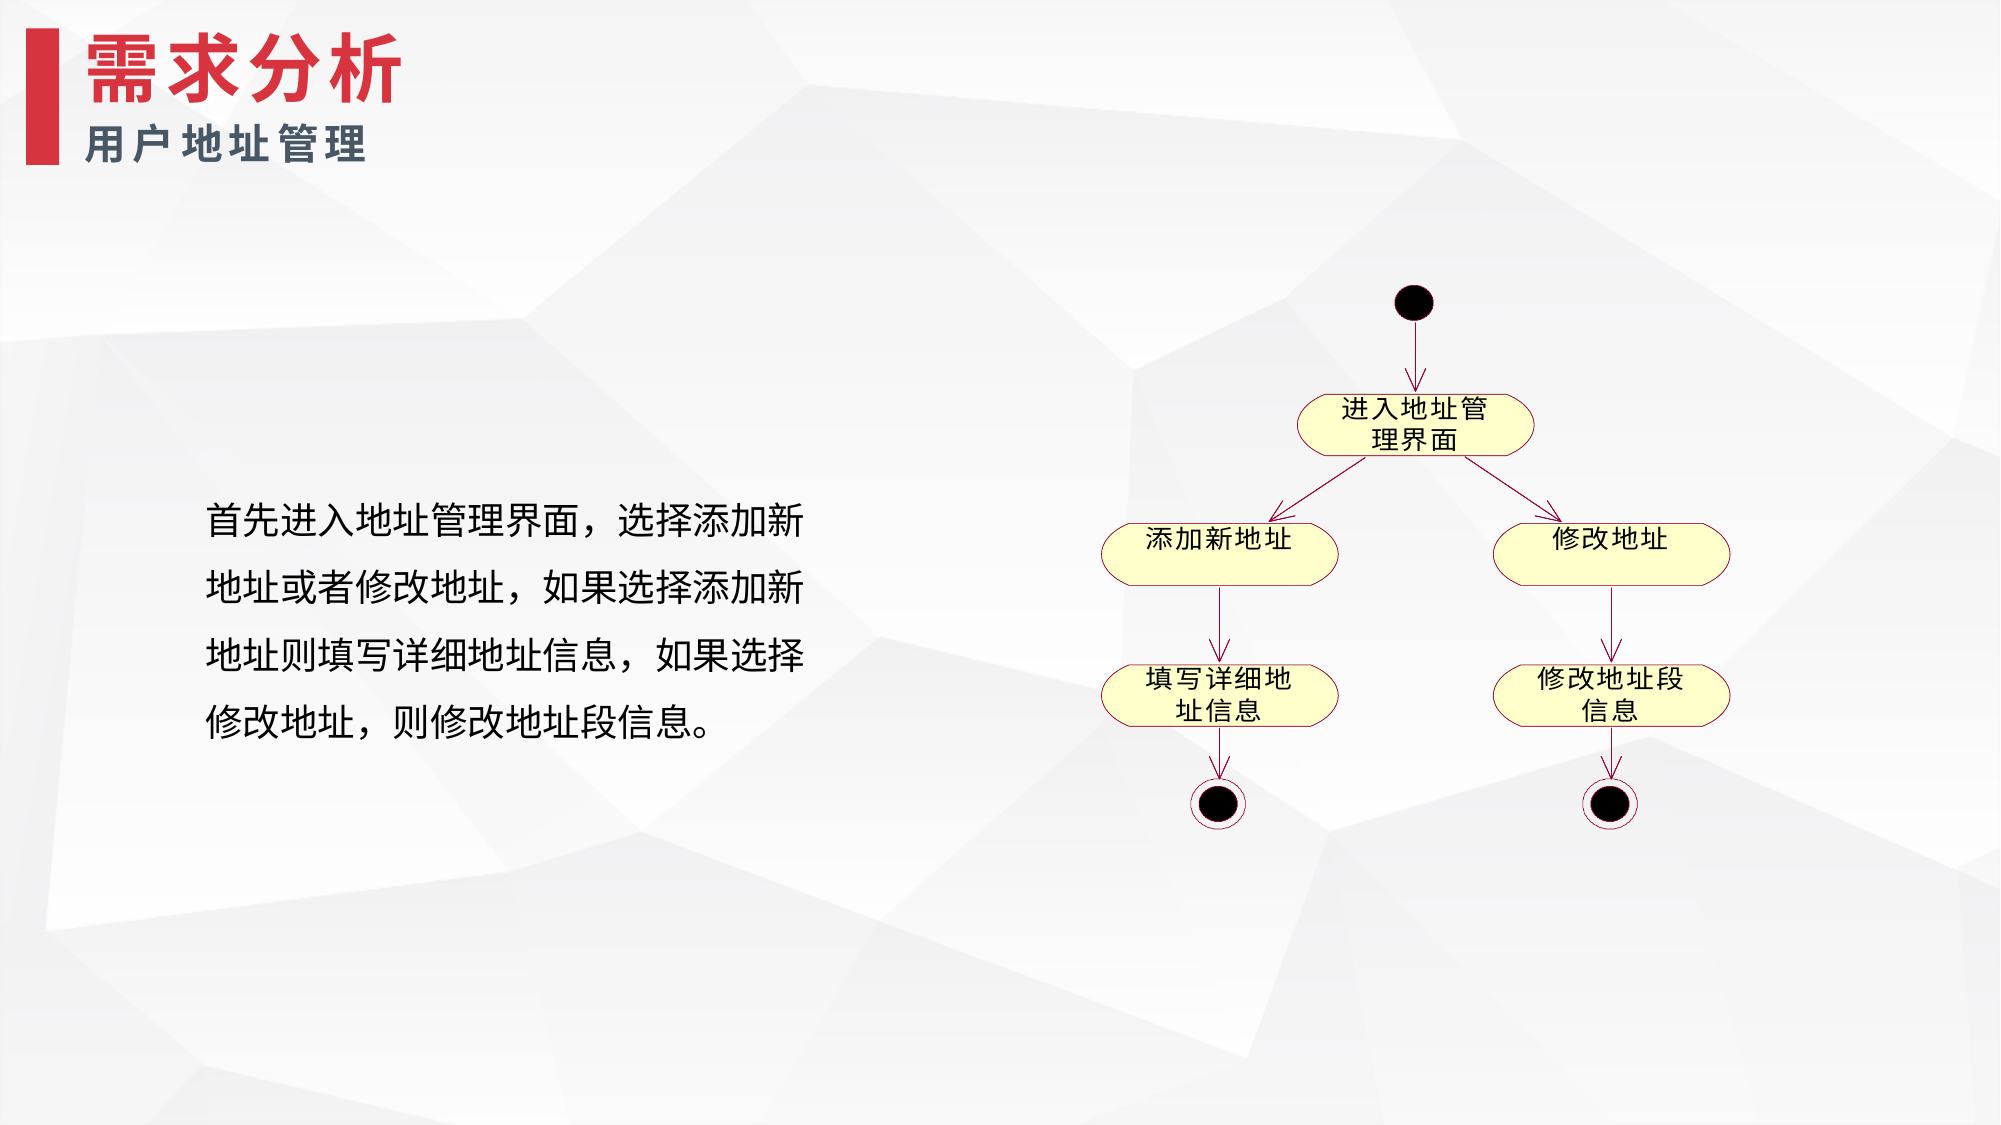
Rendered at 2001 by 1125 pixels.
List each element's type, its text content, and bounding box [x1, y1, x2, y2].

text_box 首先进入地址管理界面，选择添加新地址或者修改地址，如果选择添加新地址则填写详细地址信息，如果选择修改地址，则修改地址段信息。 [190, 467, 855, 752]
picture [0, 0, 2001, 1125]
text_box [26, 14, 592, 177]
